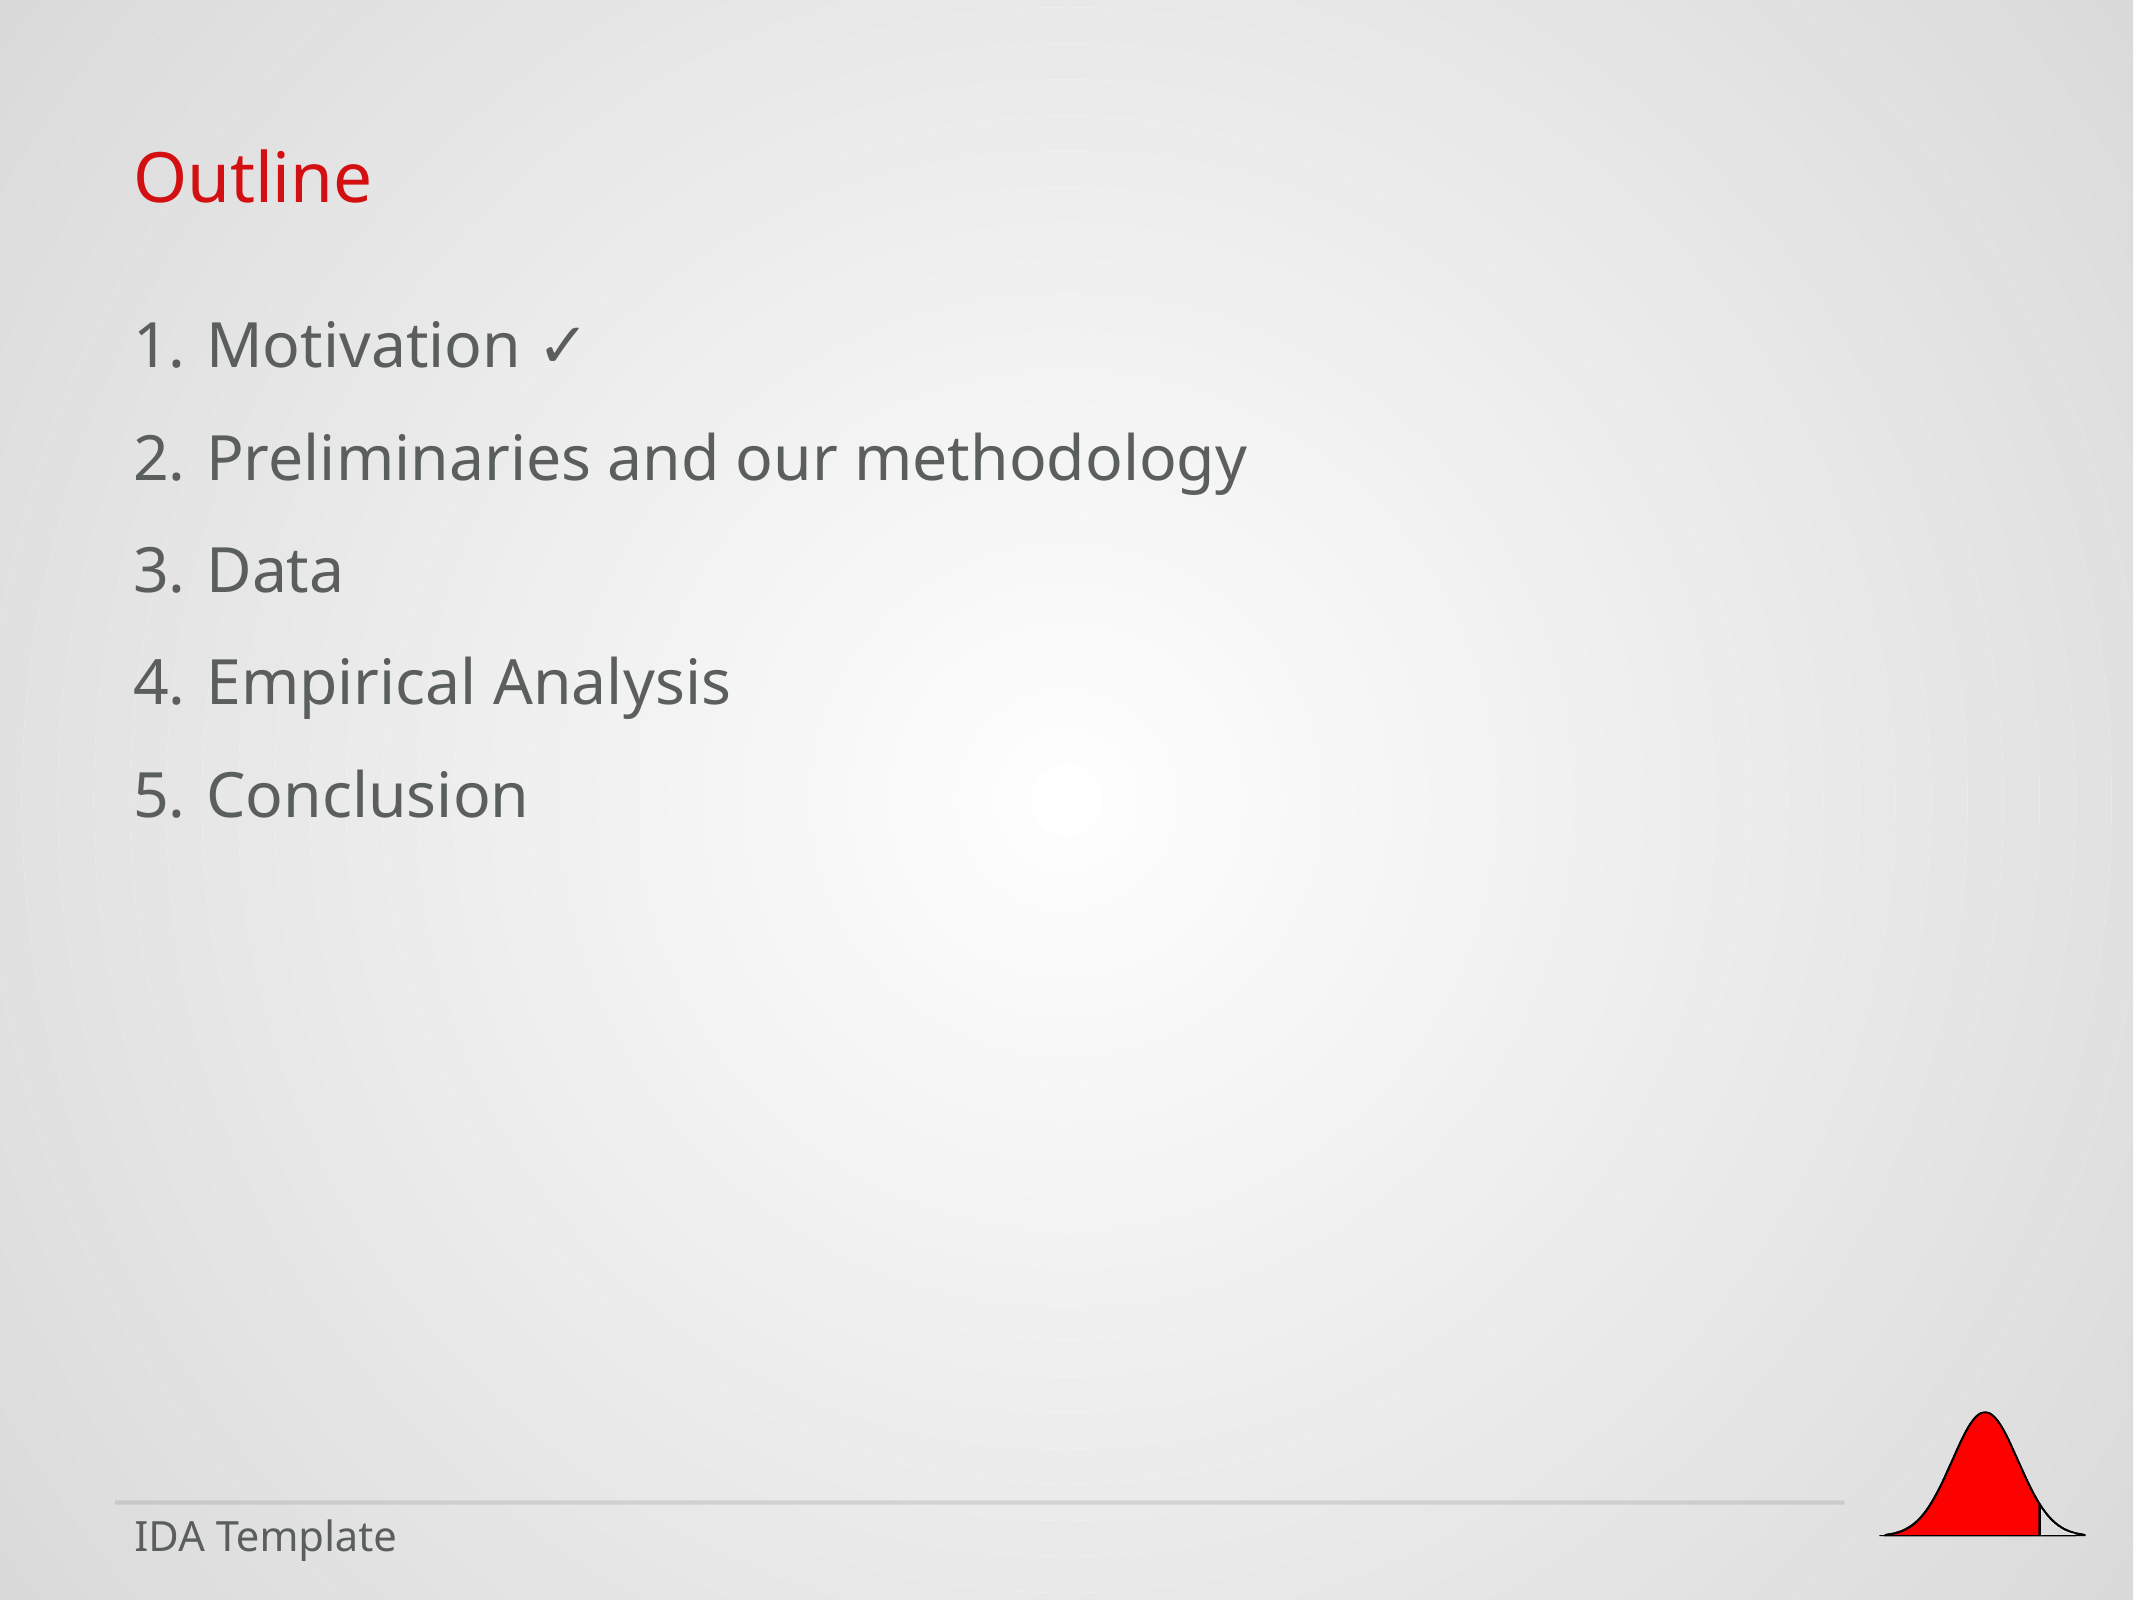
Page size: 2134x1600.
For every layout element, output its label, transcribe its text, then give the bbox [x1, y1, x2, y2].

list Motivation ✓ Preliminaries and our methodology Data Empirical Analysis Conclusion [124, 258, 2007, 831]
picture [1879, 1411, 2086, 1537]
list IDA Template [125, 1501, 1068, 1569]
